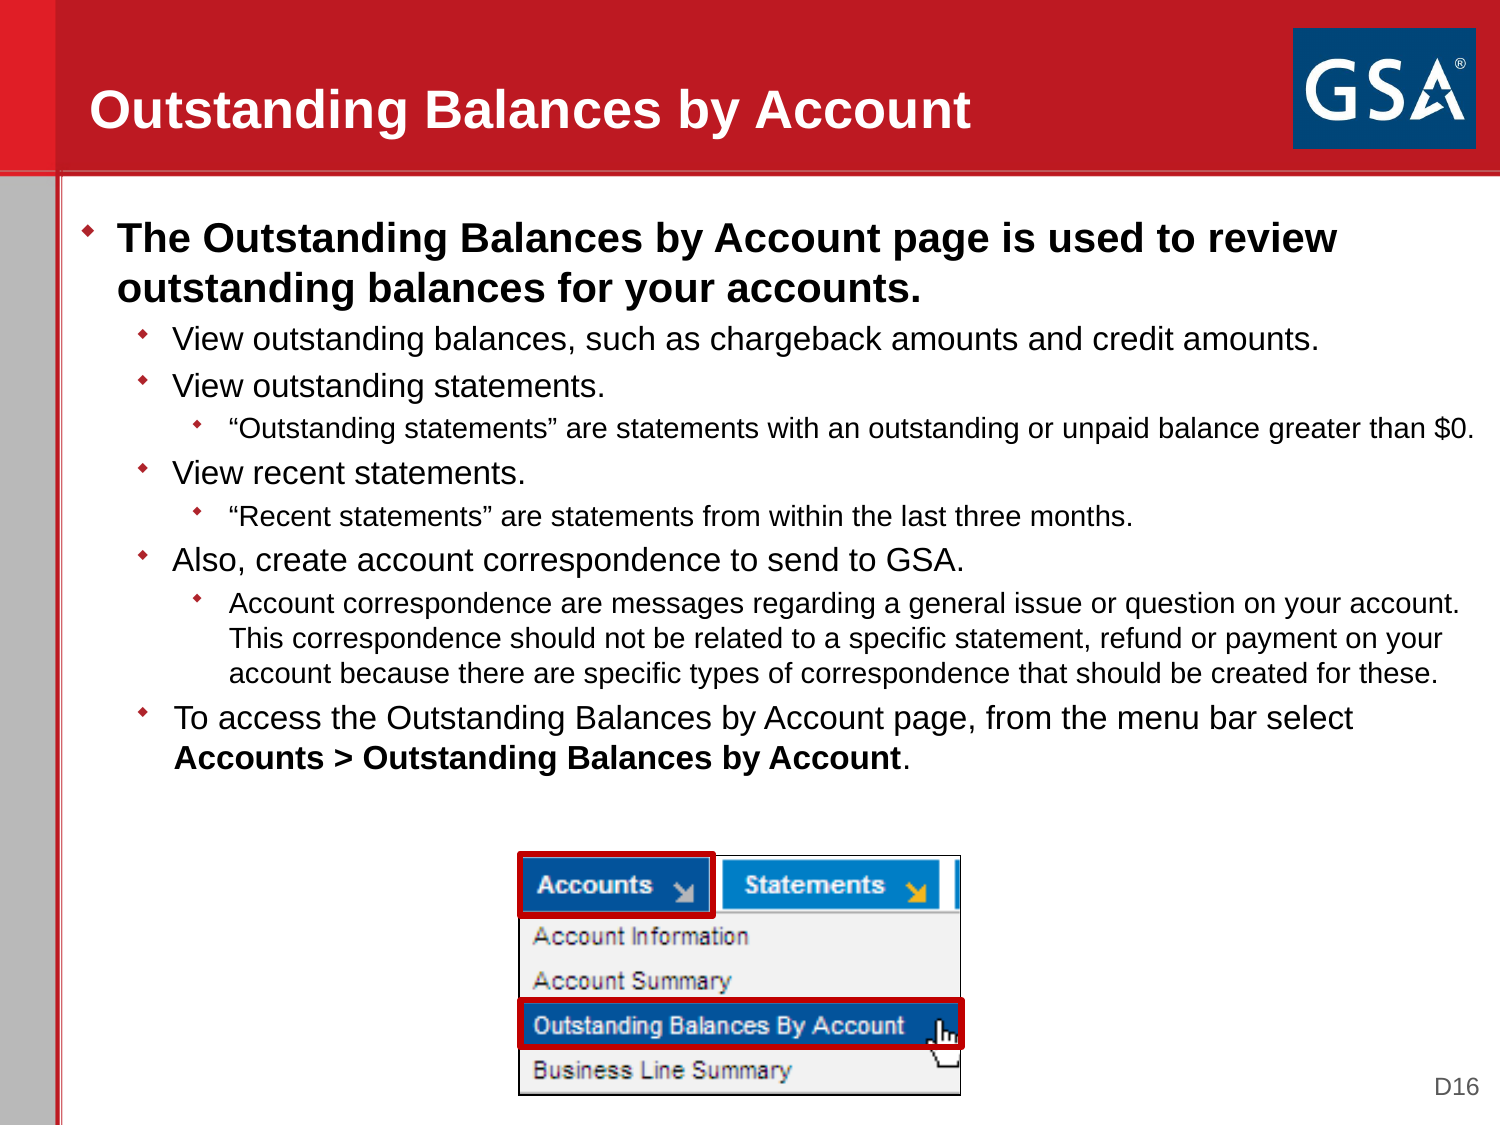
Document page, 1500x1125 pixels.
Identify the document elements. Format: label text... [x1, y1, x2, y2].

picture [519, 855, 960, 1095]
title Outstanding Balances by Account [74, 54, 1440, 148]
text_box D16 [1419, 1063, 1500, 1109]
list The Outstanding Balances by Account page is used to review outstanding balances for your accounts. View outstanding balances, such as chargeback amounts and credit amounts. View outstanding statements. “Outstanding statements” are statements with an outstanding or unpaid balance greater than $0. View recent statements. “Recent statements” are statements from within the last three months. Also, create account correspondence to send to GSA. Account correspondence are messages regarding a general issue or question on your account. This correspondence should not be related to a specific statement, refund or payment on your account because there are specific types of correspondence that should be created for these. To access the Outstanding Balances by Account page, from the menu bar select Accounts > Outstanding Balances by Account. [63, 202, 1495, 820]
picture [0, 0, 1500, 1125]
